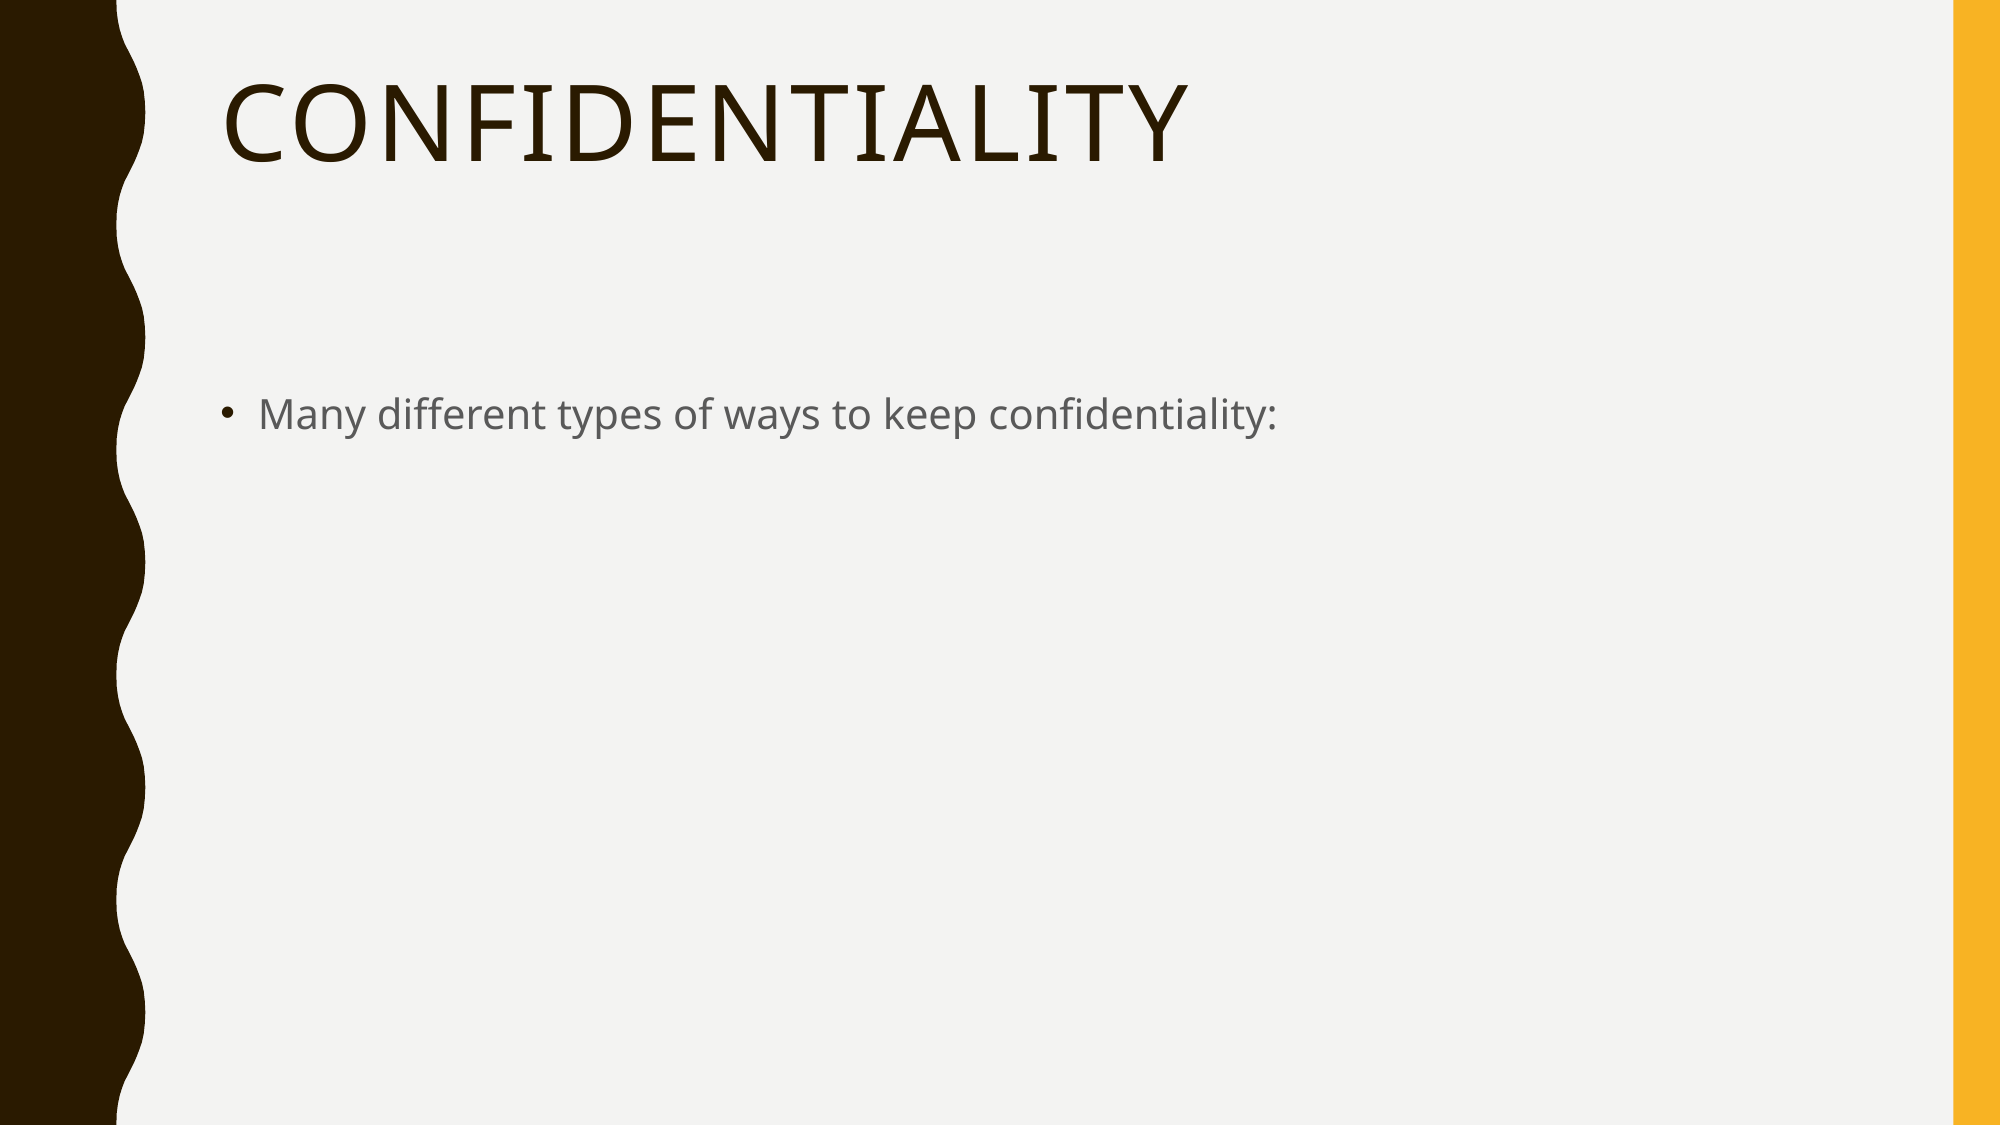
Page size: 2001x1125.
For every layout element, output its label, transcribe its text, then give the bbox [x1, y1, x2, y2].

list Many different types of ways to keep confidentiality: [205, 375, 1875, 965]
title Confidentiality [205, 62, 1875, 308]
